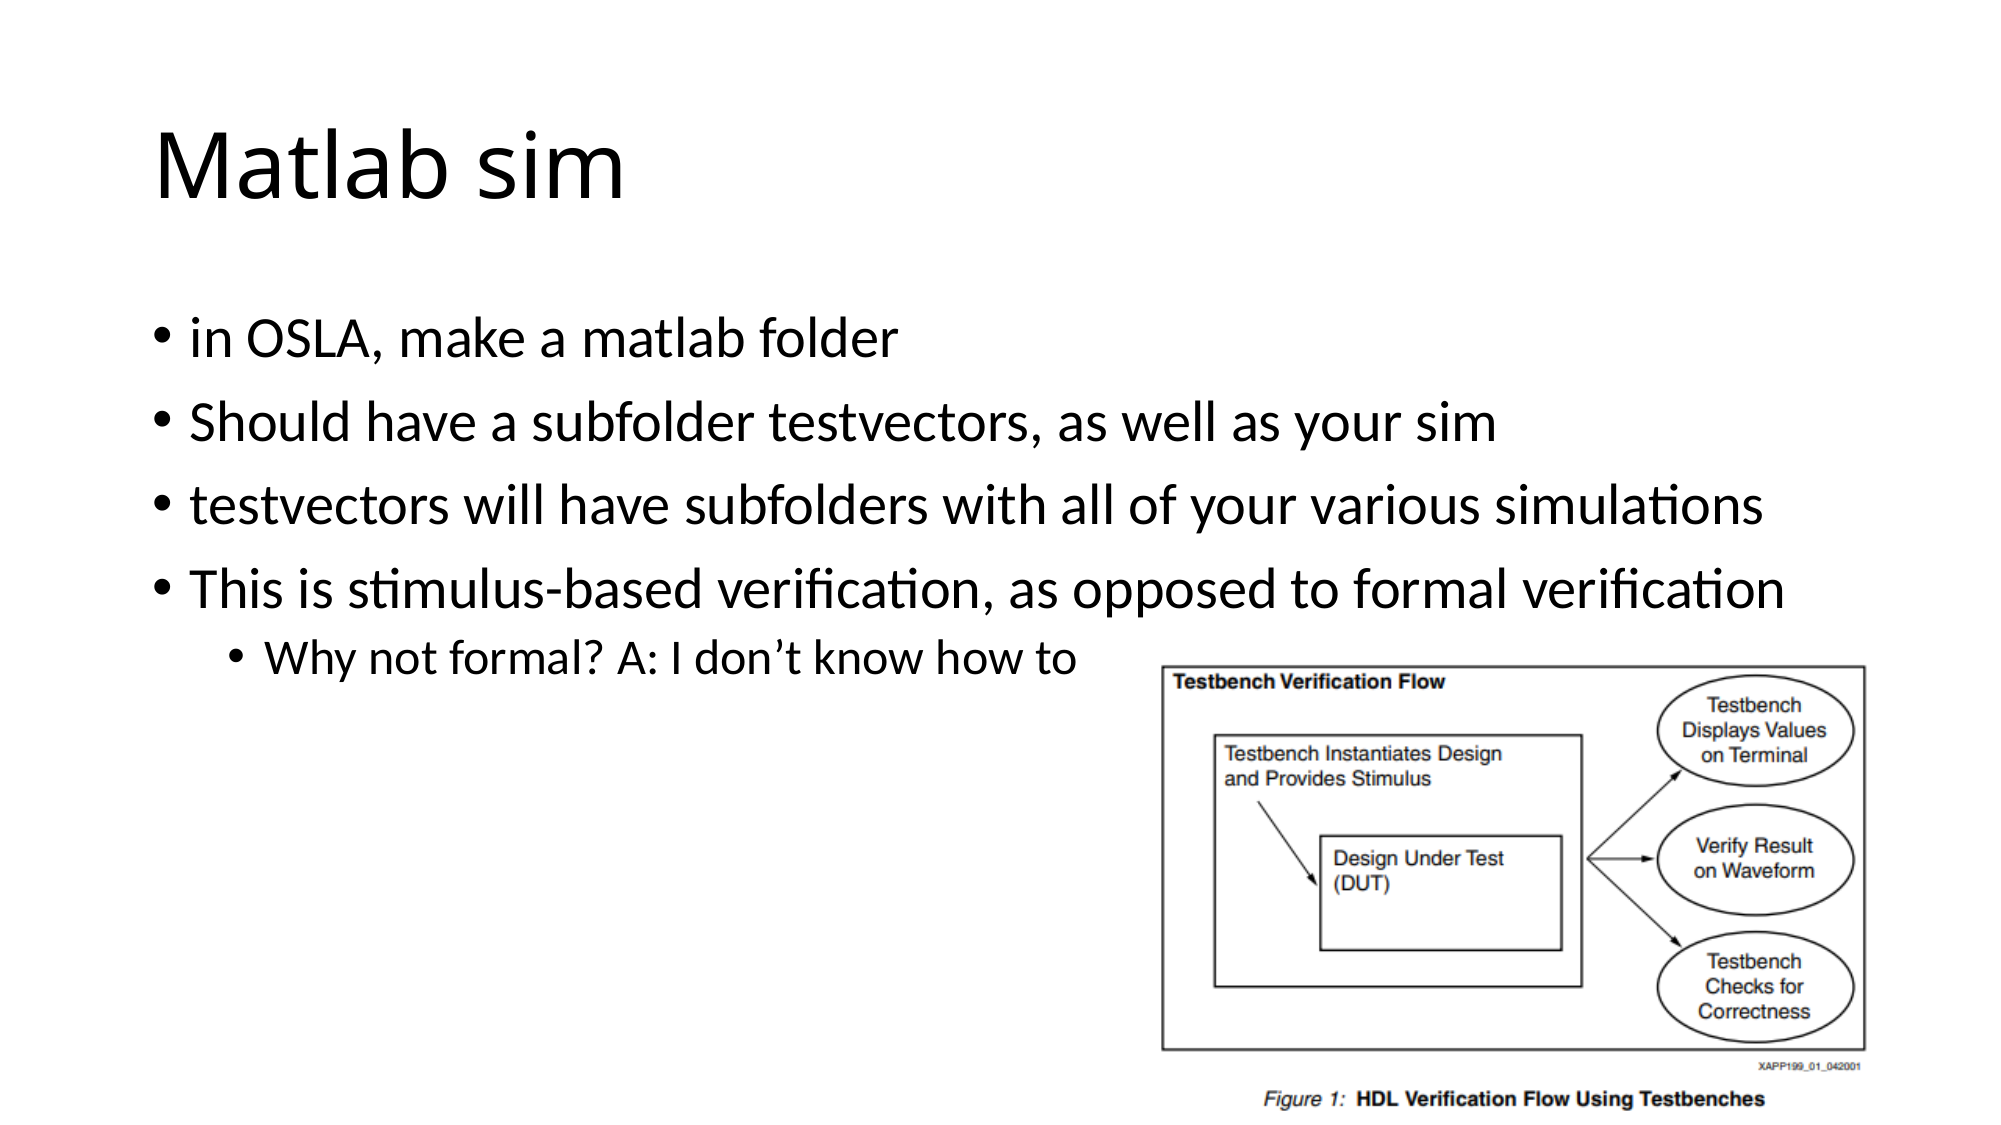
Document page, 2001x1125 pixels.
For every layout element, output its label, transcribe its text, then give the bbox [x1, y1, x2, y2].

title Matlab sim [137, 59, 1863, 278]
list in OSLA, make a matlab folder Should have a subfolder testvectors, as well as your sim testvectors will have subfolders with all of your various simulations This is stimulus-based verification, as opposed to formal verification Why not formal? A: I don’t know how to [137, 299, 1863, 1014]
picture [1146, 642, 1901, 1125]
